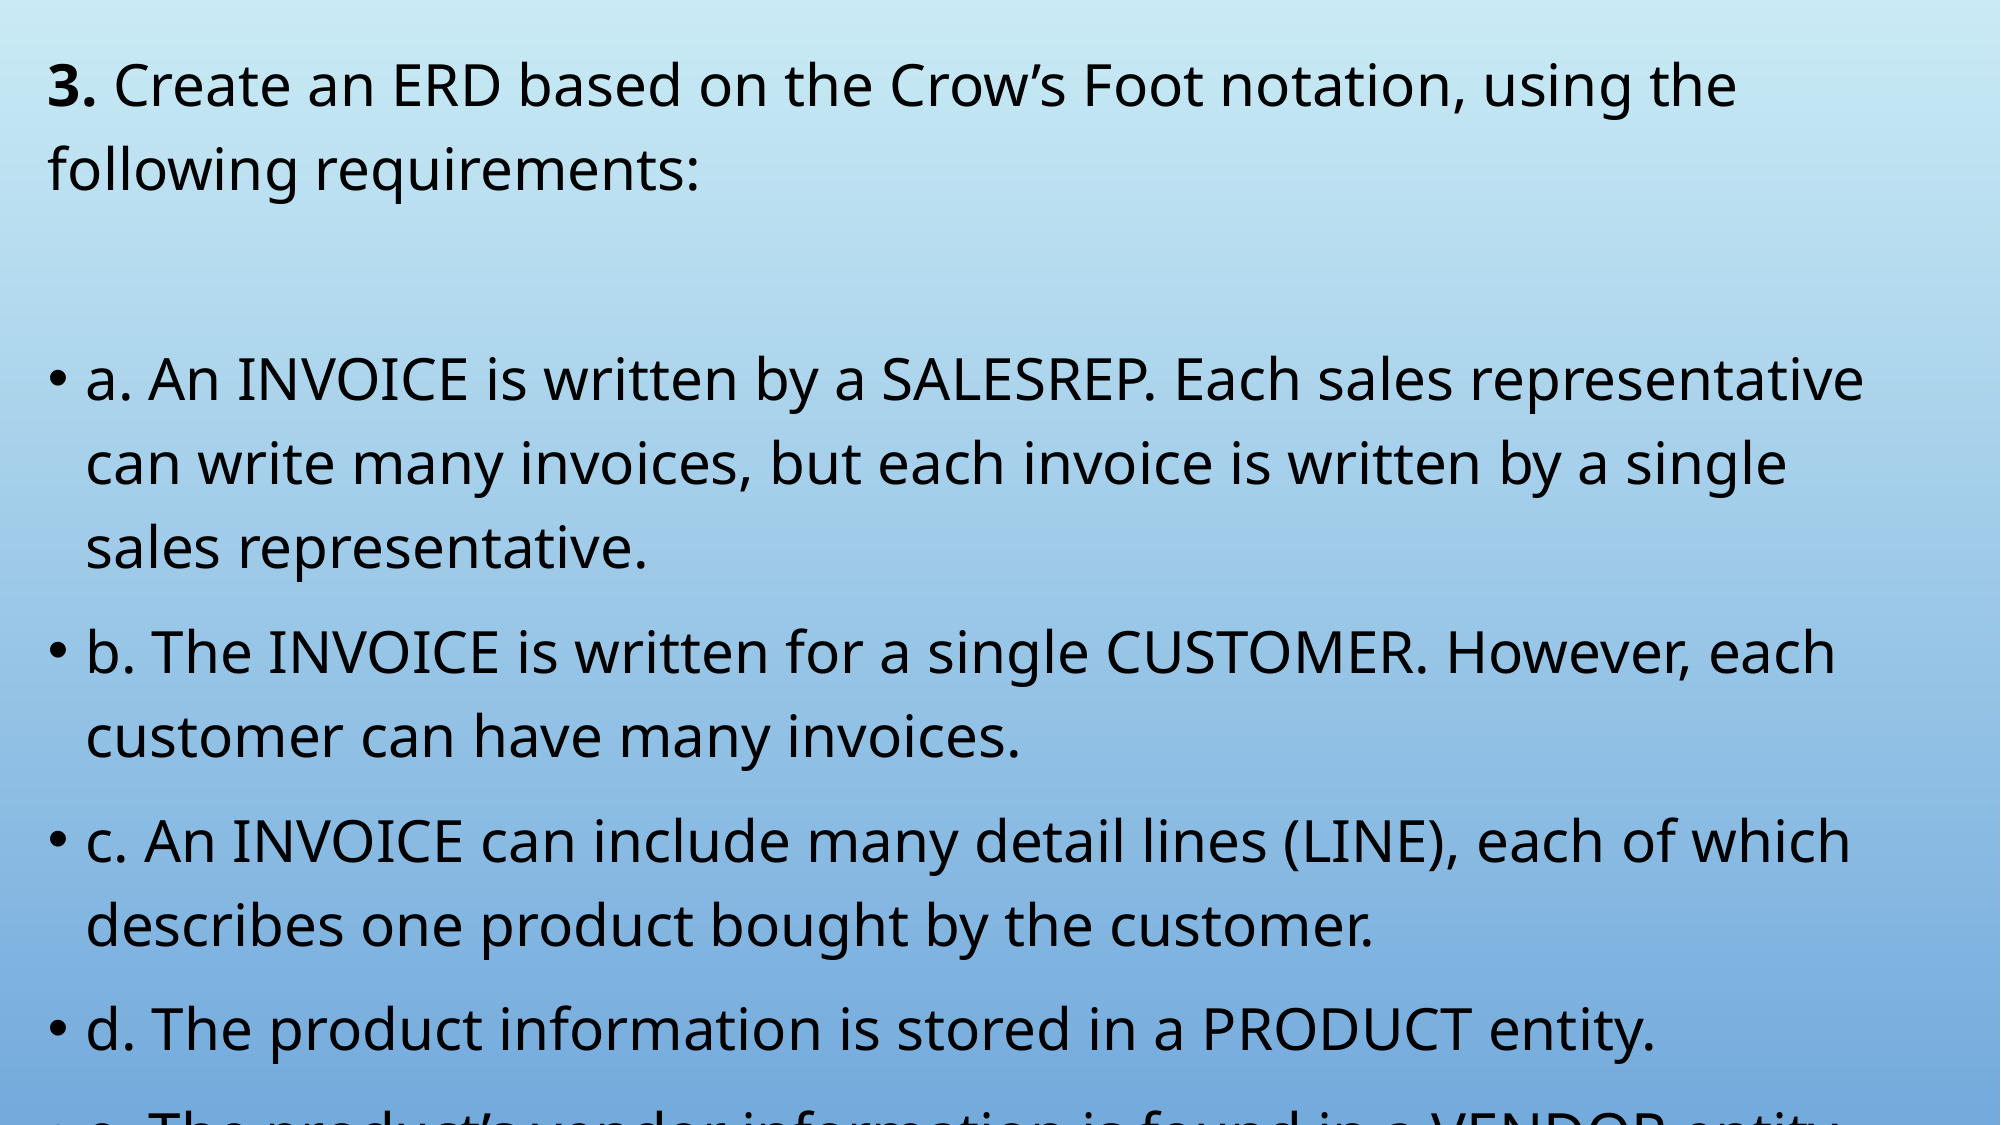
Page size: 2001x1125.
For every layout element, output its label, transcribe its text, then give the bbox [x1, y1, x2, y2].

list 3. Create an ERD based on the Crow’s Foot notation, using the following requirements: a. An INVOICE is written by a SALESREP. Each sales representative can write many invoices, but each invoice is written by a single sales representative. b. The INVOICE is written for a single CUSTOMER. However, each customer can have many invoices. c. An INVOICE can include many detail lines (LINE), each of which describes one product bought by the customer. d. The product information is stored in a PRODUCT entity. e. The product’s vendor information is found in a VENDOR entity. [33, 26, 1952, 1098]
